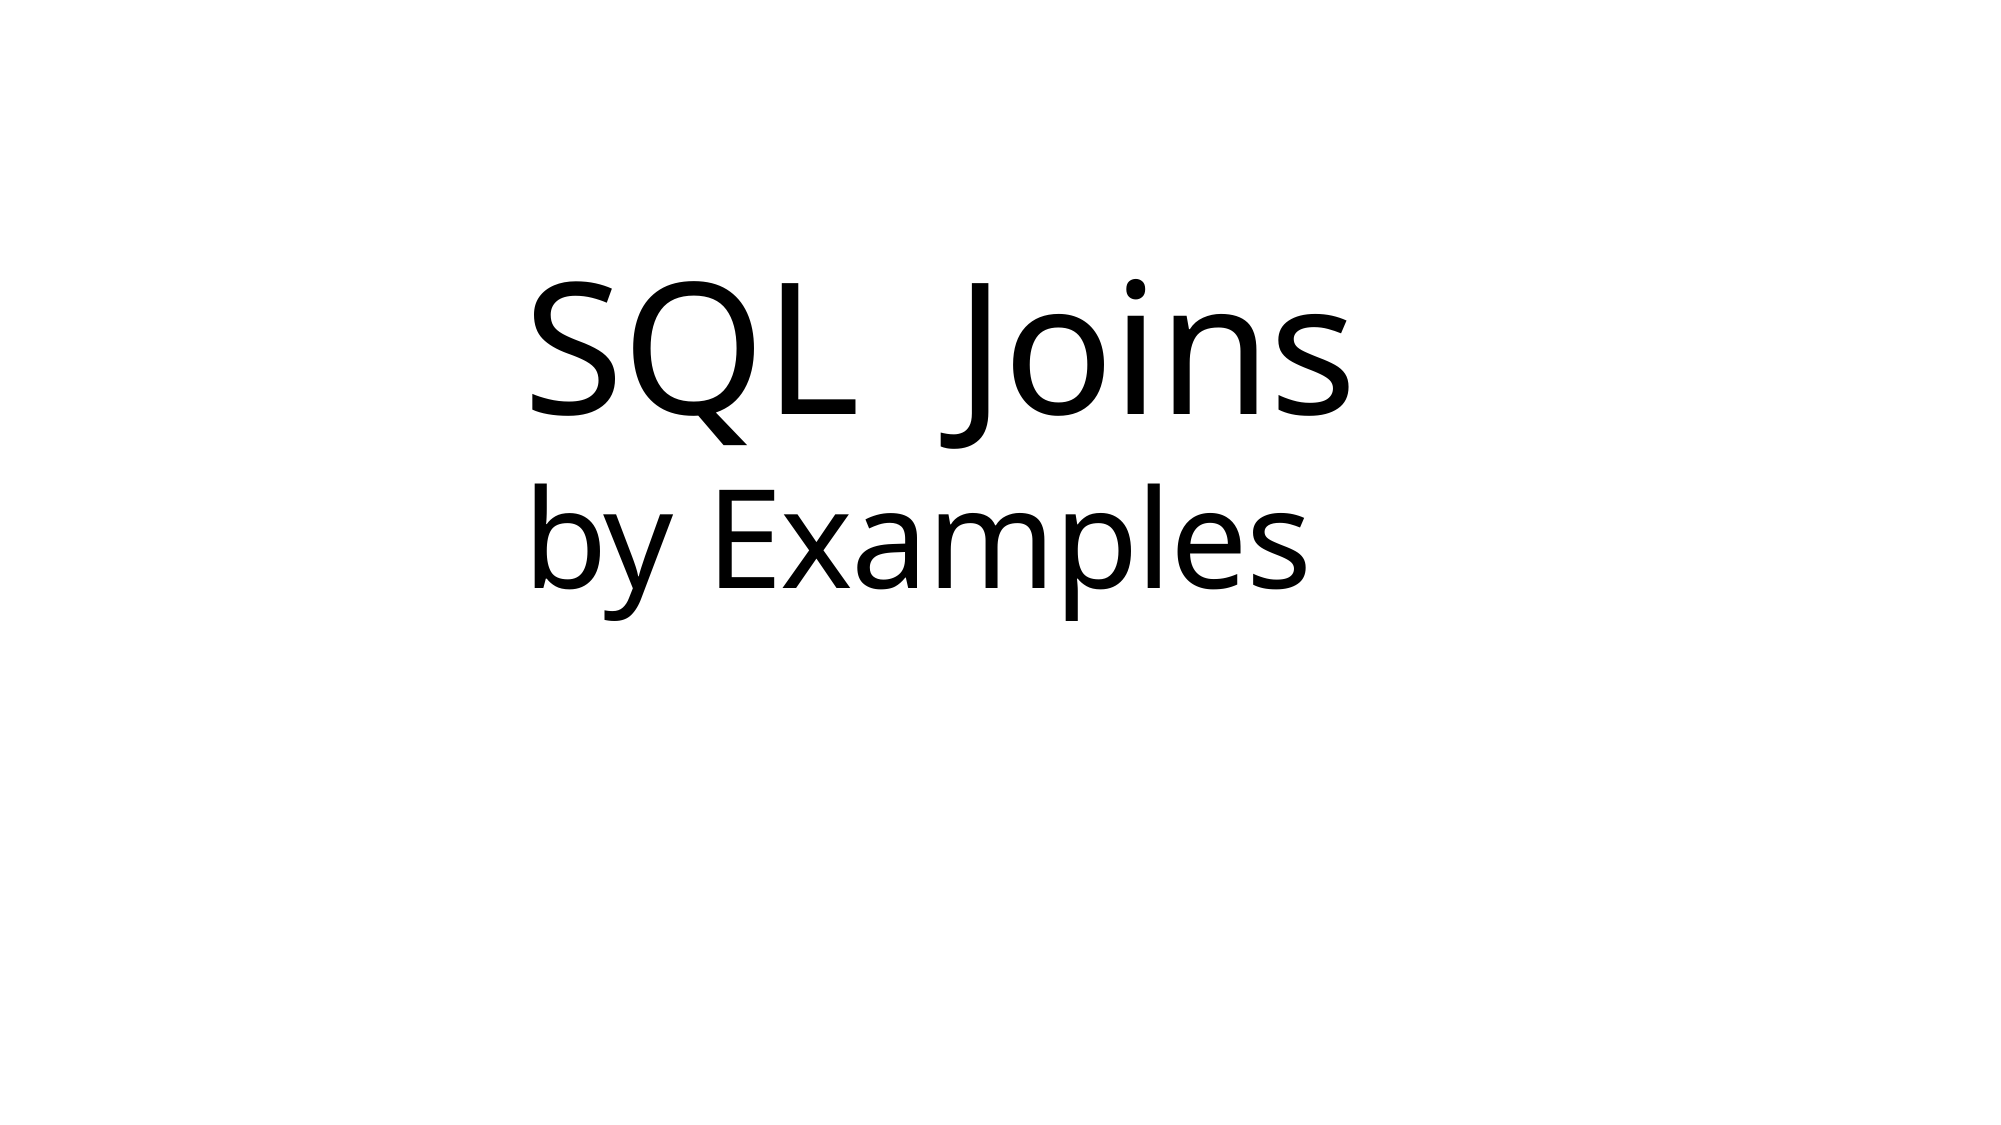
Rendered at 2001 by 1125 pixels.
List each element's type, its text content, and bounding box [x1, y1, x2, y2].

title SQL Joins by Examples [521, 135, 1377, 616]
